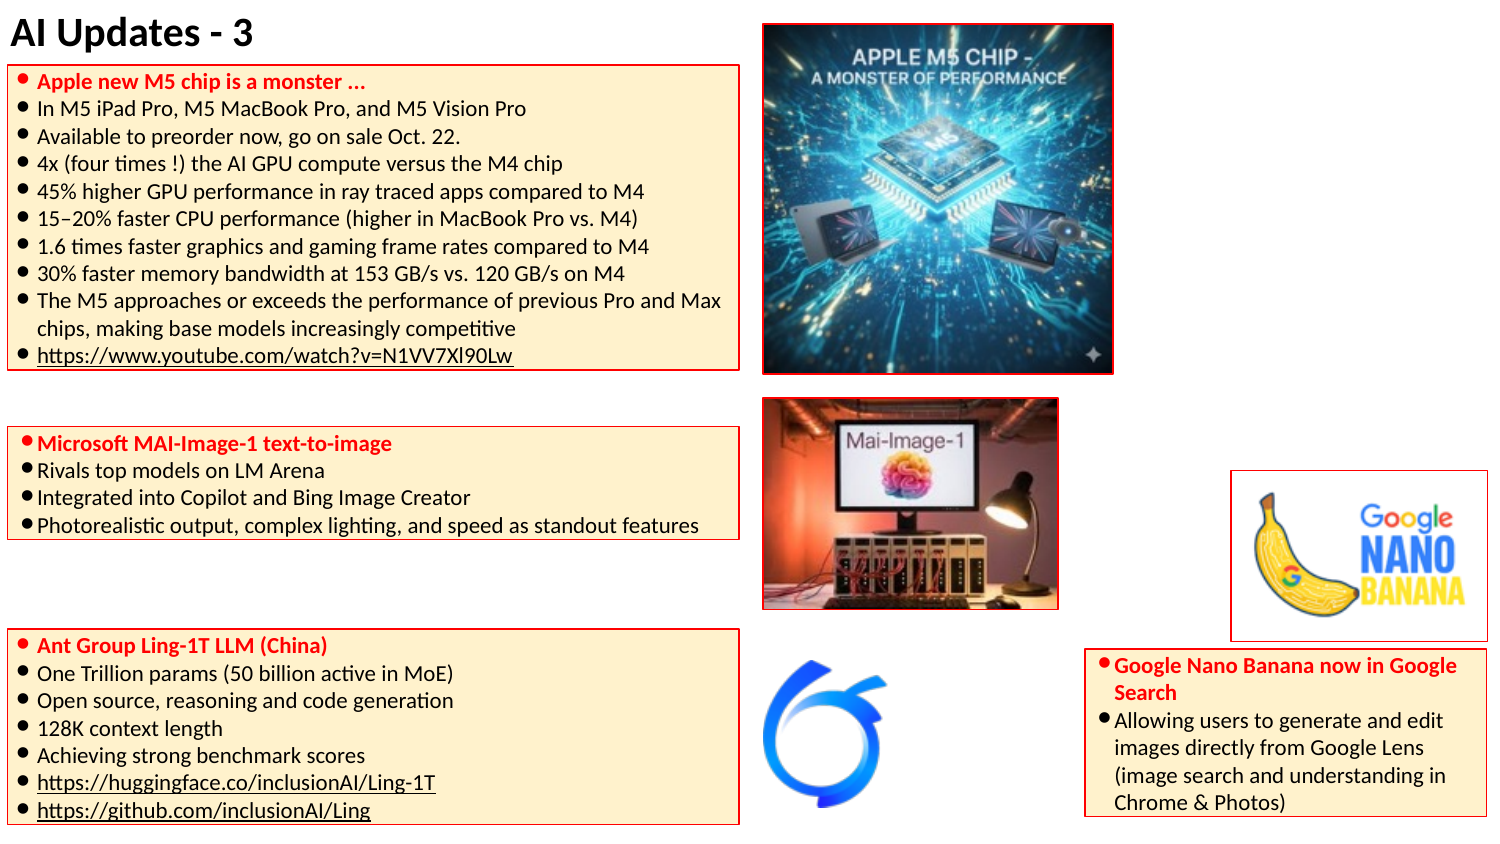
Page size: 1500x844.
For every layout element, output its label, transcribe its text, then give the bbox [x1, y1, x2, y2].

text_box Microsoft MAI-Image-1 text-to-image Rivals top models on LM Arena Integrated into Copilot and Bing Image Creator Photorealistic output, complex lighting, and speed as standout features [7, 426, 739, 540]
picture [763, 24, 1113, 374]
text_box Apple new M5 chip is a monster ... In M5 iPad Pro, M5 MacBook Pro, and M5 Vision Pro Available to preorder now, go on sale Oct. 22. 4x (four times !) the AI GPU compute versus the M4 chip 45% higher GPU performance in ray traced apps compared to M4 15–20% faster CPU performance (higher in MacBook Pro vs. M4) 1.6 times faster graphics and gaming frame rates compared to M4 30% faster memory bandwidth at 153 GB/s vs. 120 GB/s on M4 The M5 approaches or exceeds the performance of previous Pro and Max chips, making base models increasingly competitive https://www.youtube.com/watch?v=N1VV7Xl90Lw [7, 64, 739, 370]
text_box Google Nano Banana now in Google Search Allowing users to generate and edit images directly from Google Lens (image search and understanding in Chrome & Photos) [1084, 649, 1487, 817]
picture [763, 398, 1058, 609]
text_box Ant Group Ling-1T LLM (China) One Trillion params (50 billion active in MoE) Open source, reasoning and code generation 128K context length Achieving strong benchmark scores https://huggingface.co/inclusionAI/Ling-1T https://github.com/inclusionAI/Ling [7, 629, 739, 825]
picture [763, 659, 889, 808]
picture [1231, 470, 1487, 642]
text_box AI Updates - 3 [9, 3, 319, 57]
